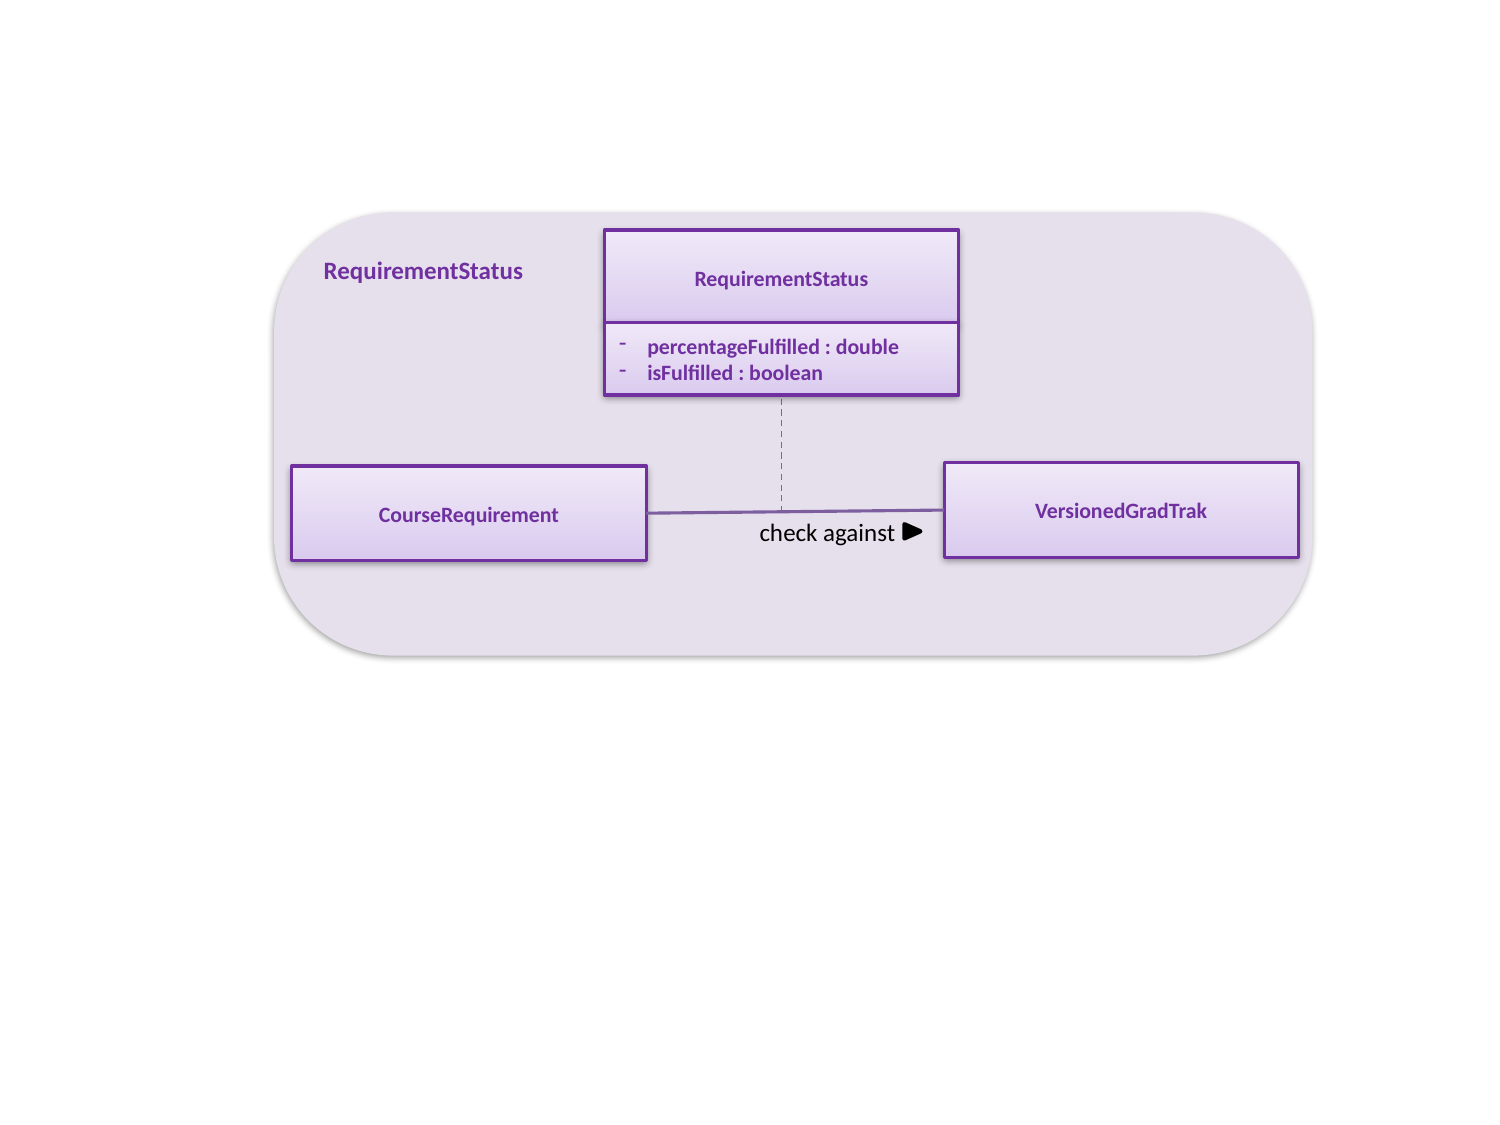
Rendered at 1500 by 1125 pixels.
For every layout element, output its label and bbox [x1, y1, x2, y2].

text_box [273, 212, 1313, 656]
